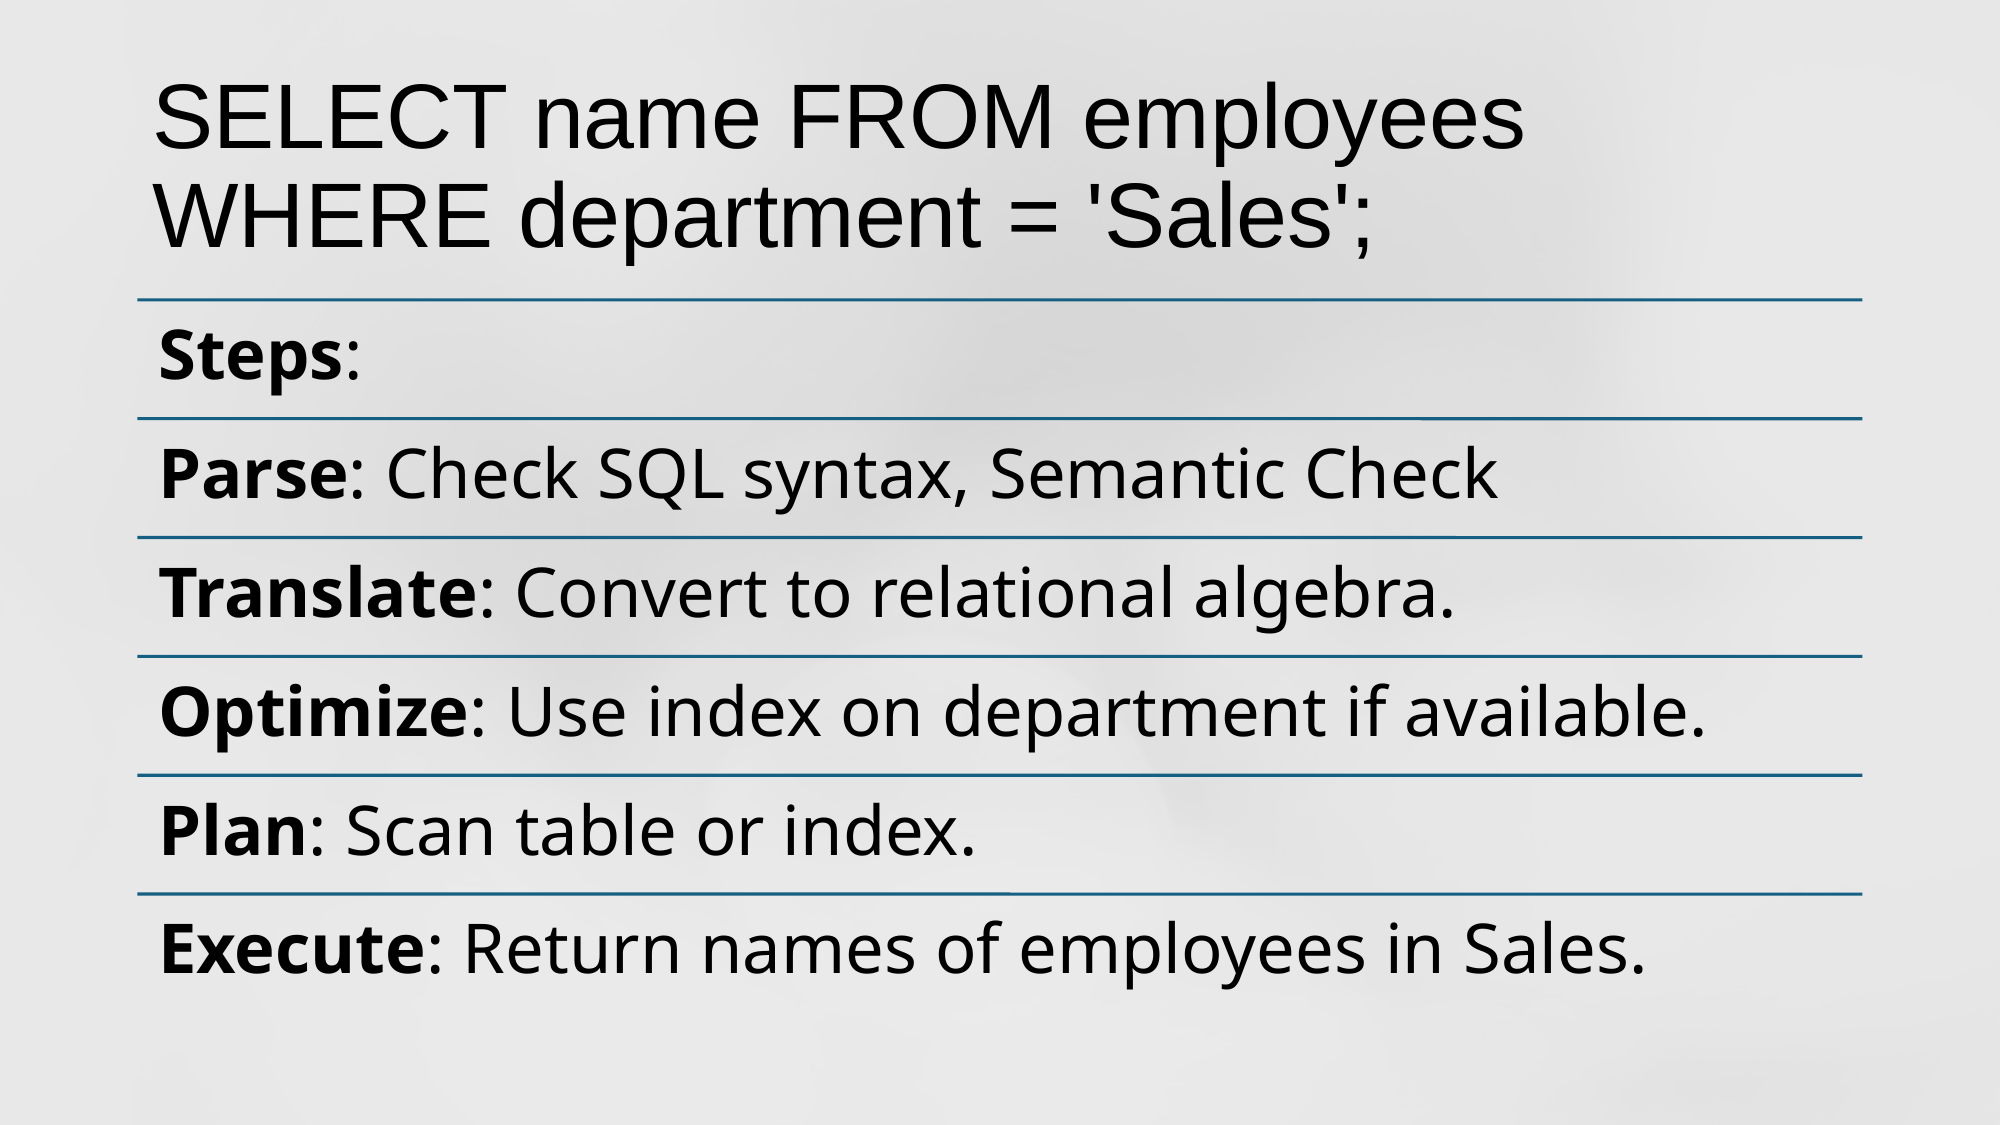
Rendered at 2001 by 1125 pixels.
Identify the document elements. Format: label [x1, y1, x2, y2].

list [136, 298, 1863, 1014]
picture [0, 0, 2000, 1125]
